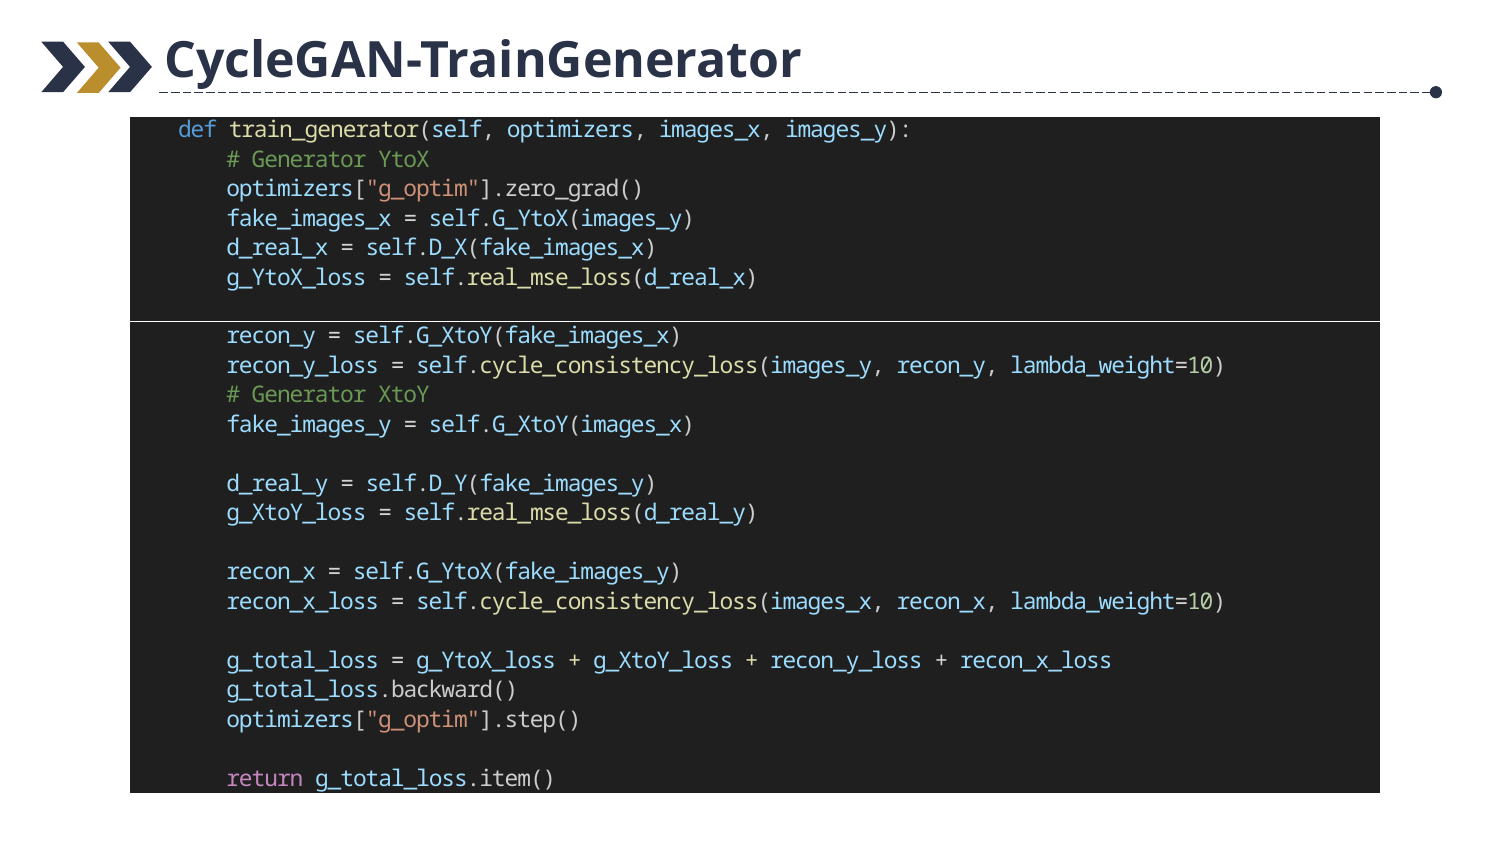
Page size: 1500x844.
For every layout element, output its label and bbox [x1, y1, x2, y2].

text_box [129, 115, 1380, 844]
text_box [41, 20, 1436, 157]
